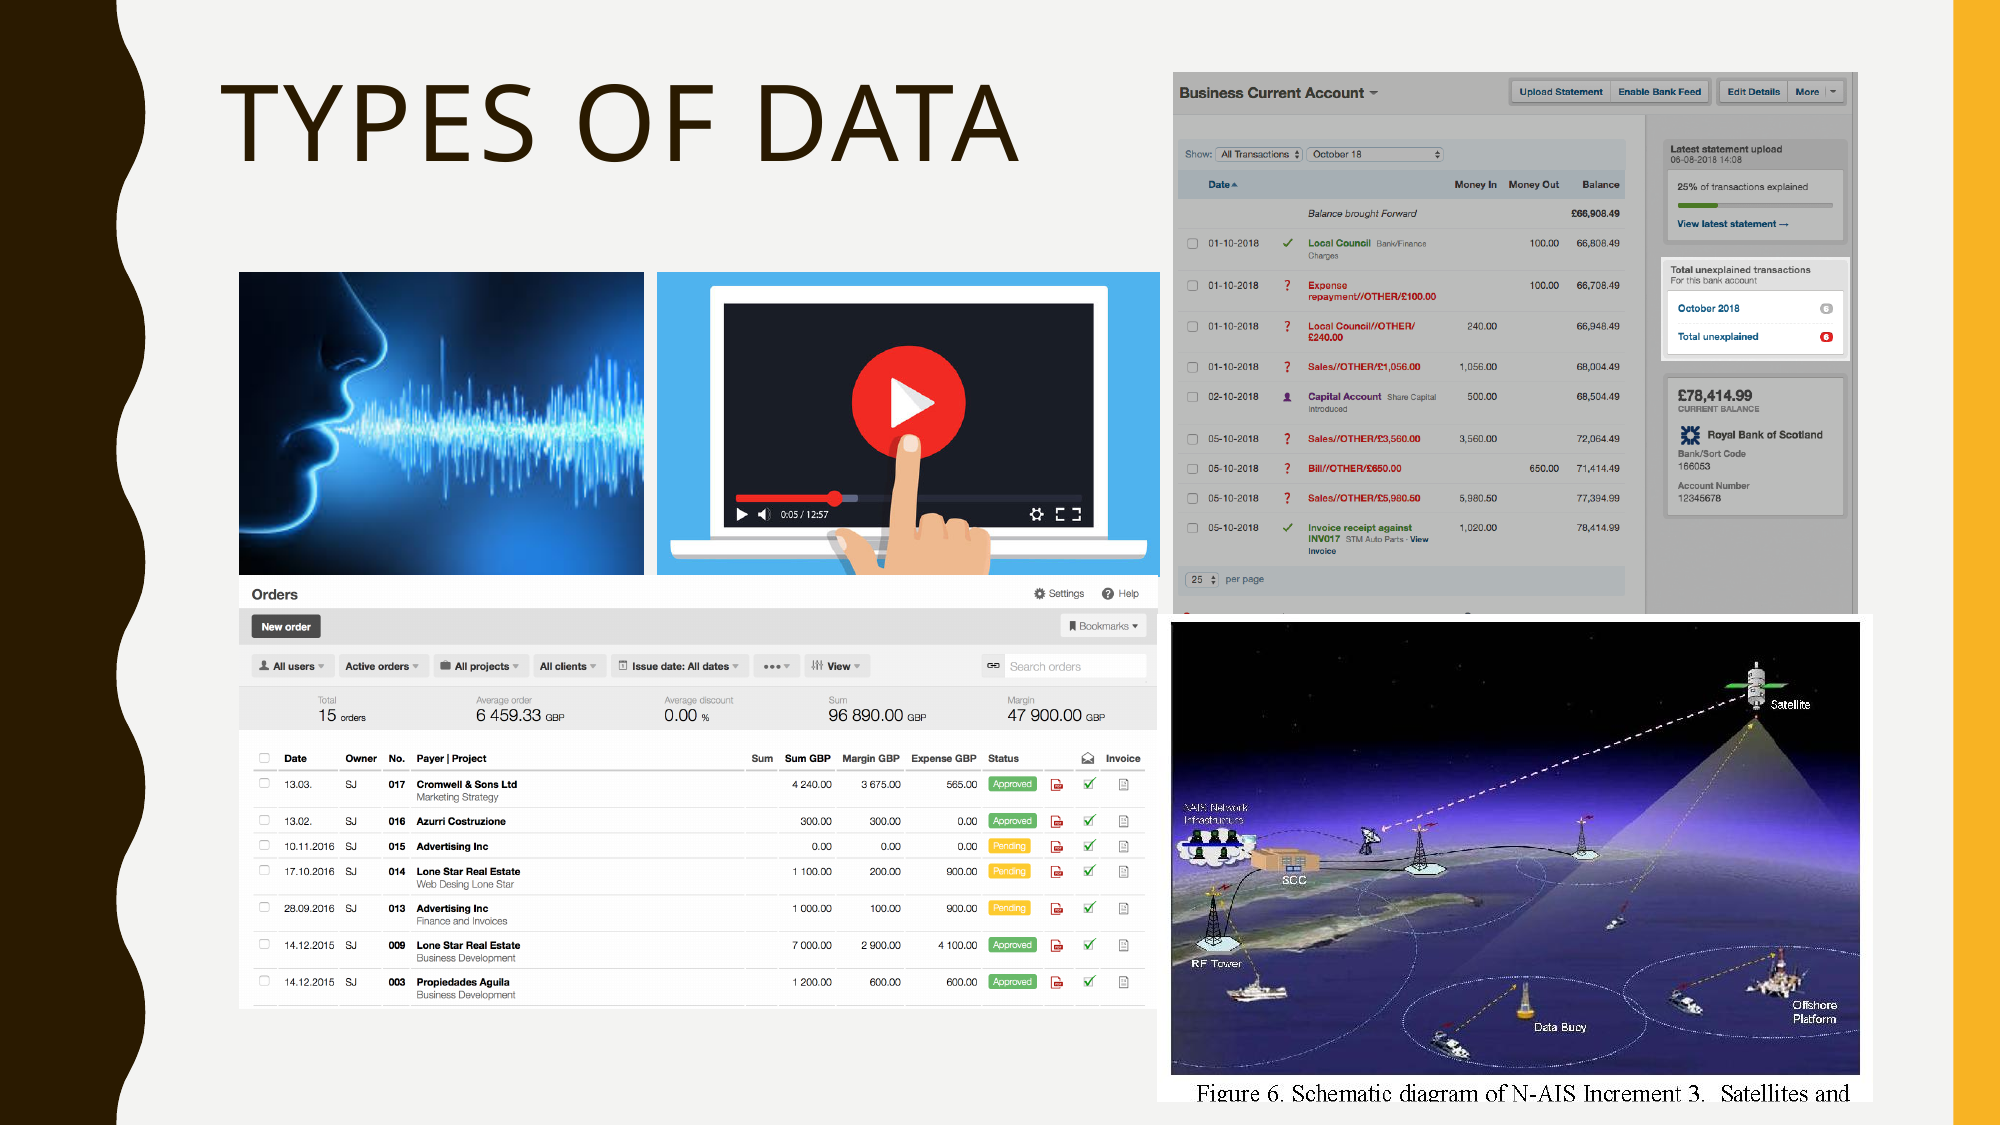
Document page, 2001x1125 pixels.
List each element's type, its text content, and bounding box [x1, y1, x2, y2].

picture [239, 72, 1873, 1102]
title Types of Data [205, 62, 1875, 308]
